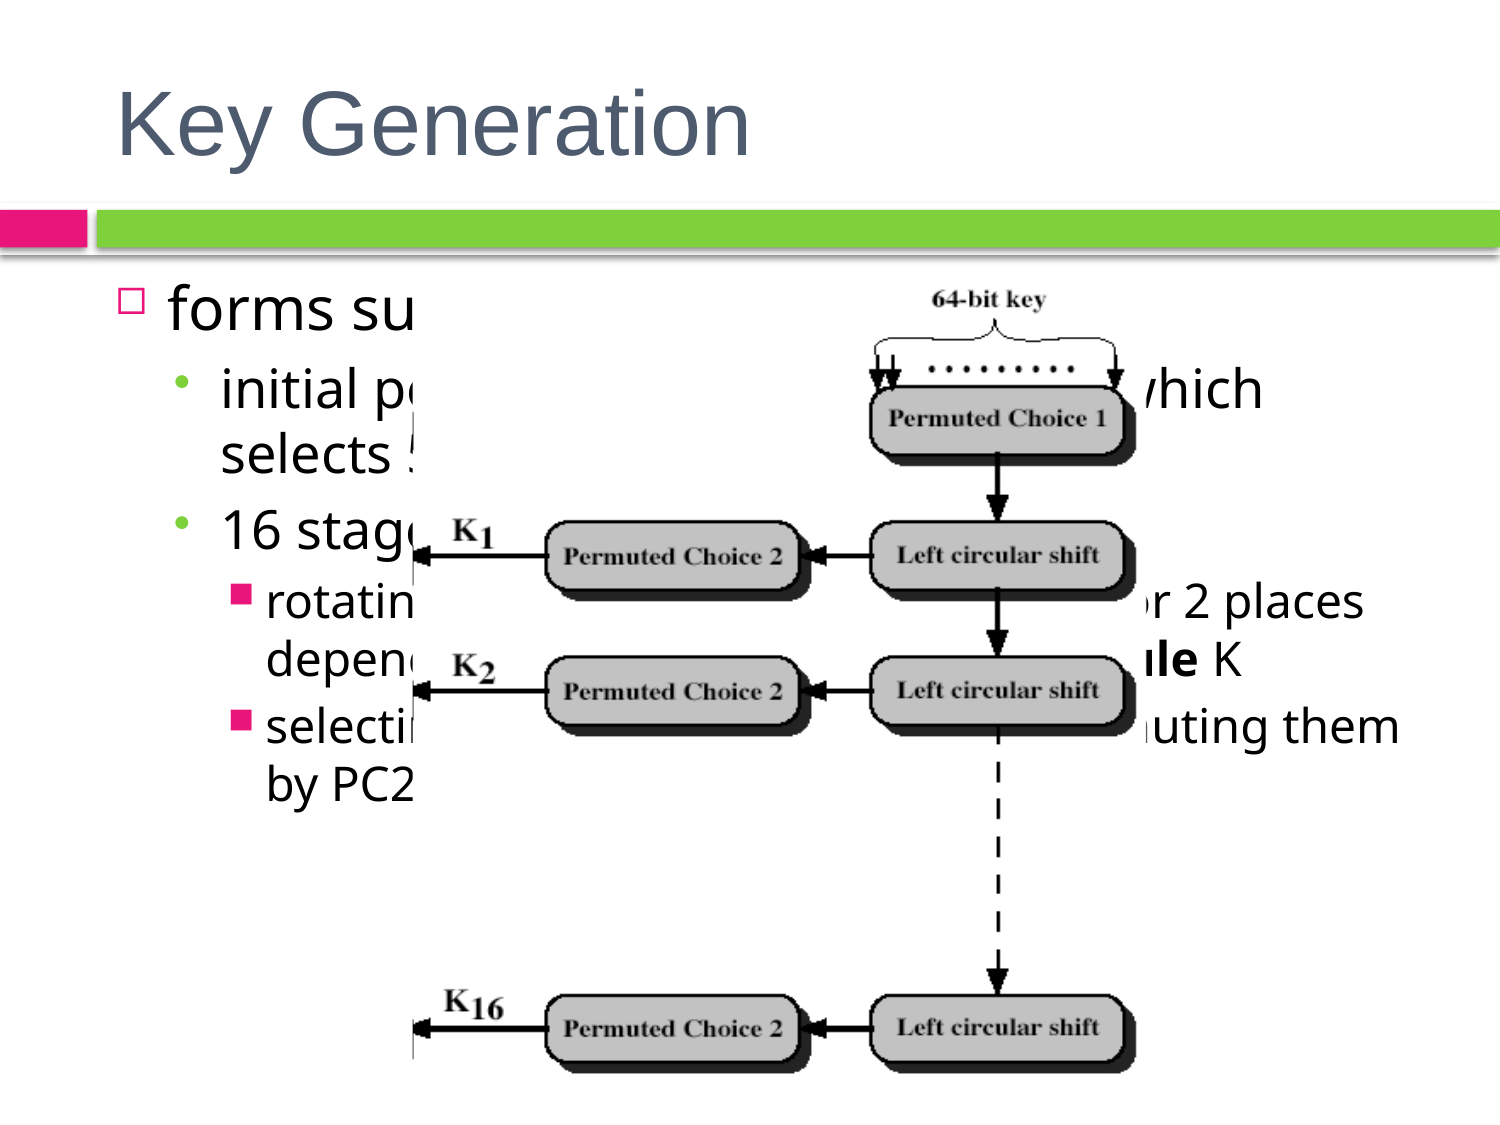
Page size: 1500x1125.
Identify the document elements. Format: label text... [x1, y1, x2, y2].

title Key Generation [100, 37, 1439, 201]
picture [412, 274, 1151, 1125]
list forms subkeys used in each round initial permutation of the key (PC1) which selects 56-bits in two 28-bit halves 16 stages consisting of: rotating each half separately either 1 or 2 places depending on the key rotation schedule K selecting 24-bits from each half & permuting them by PC2 for use in round function F [100, 262, 1439, 1001]
